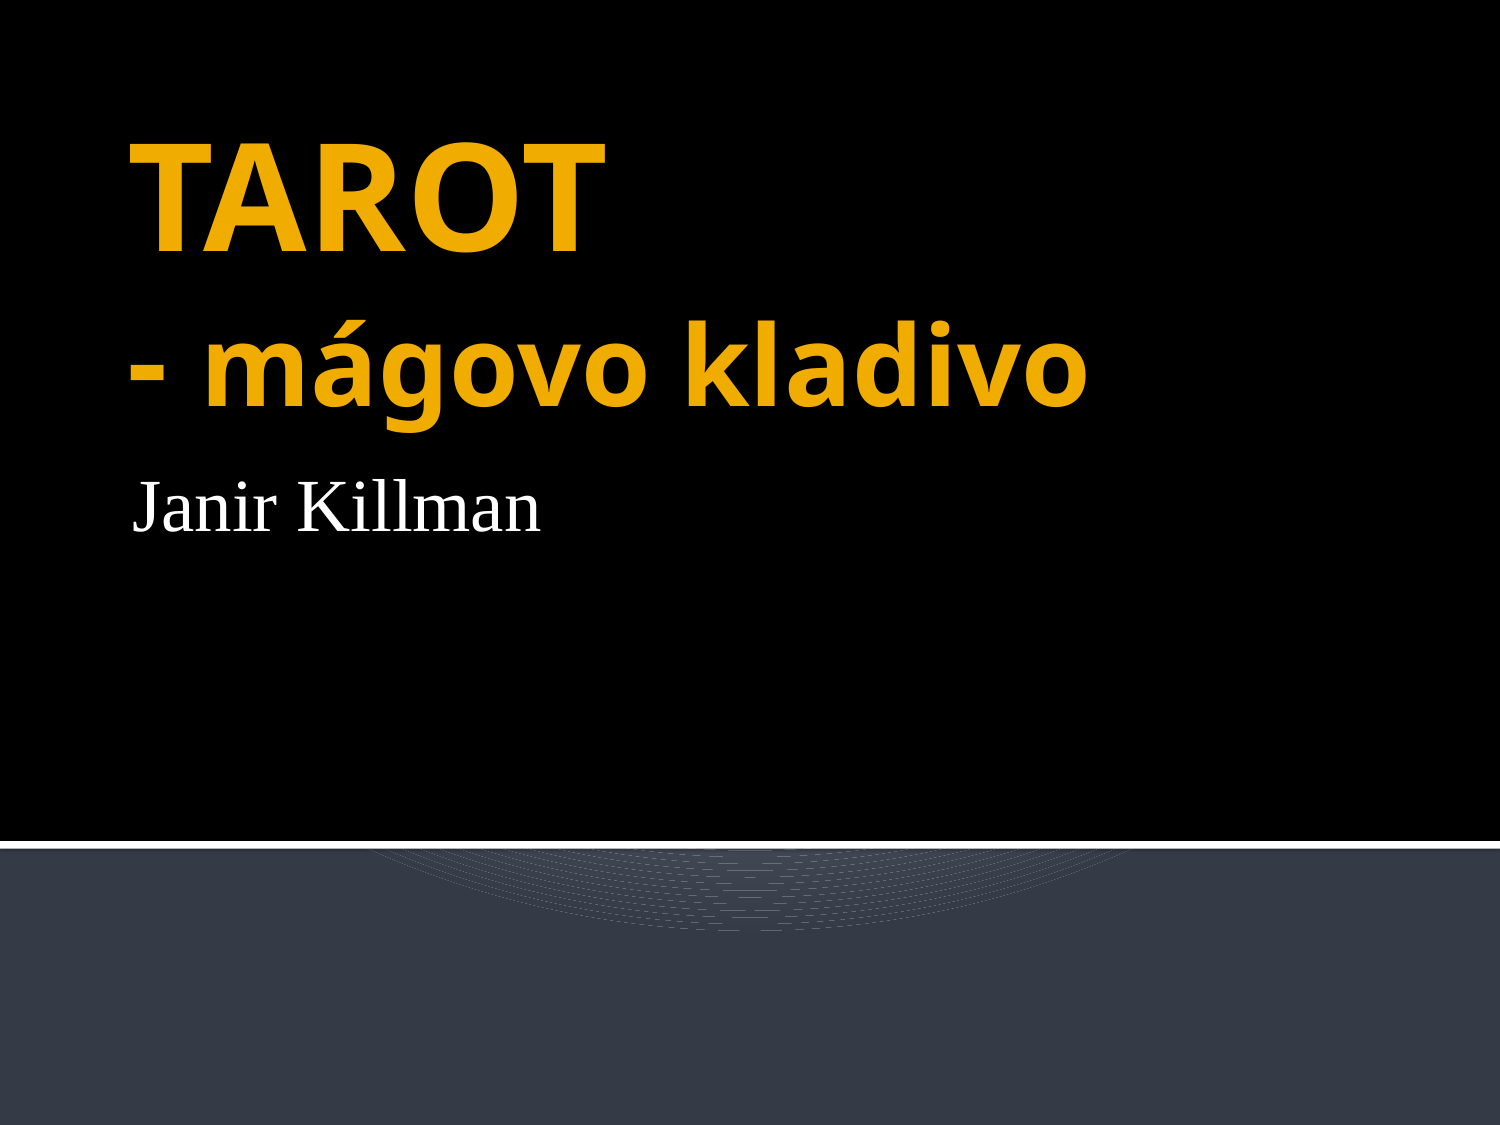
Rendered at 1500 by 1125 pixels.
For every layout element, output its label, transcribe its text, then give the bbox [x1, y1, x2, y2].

subtitle Janir Killman [112, 299, 1438, 546]
title TAROT - mágovo kladivo [112, 101, 1388, 299]
